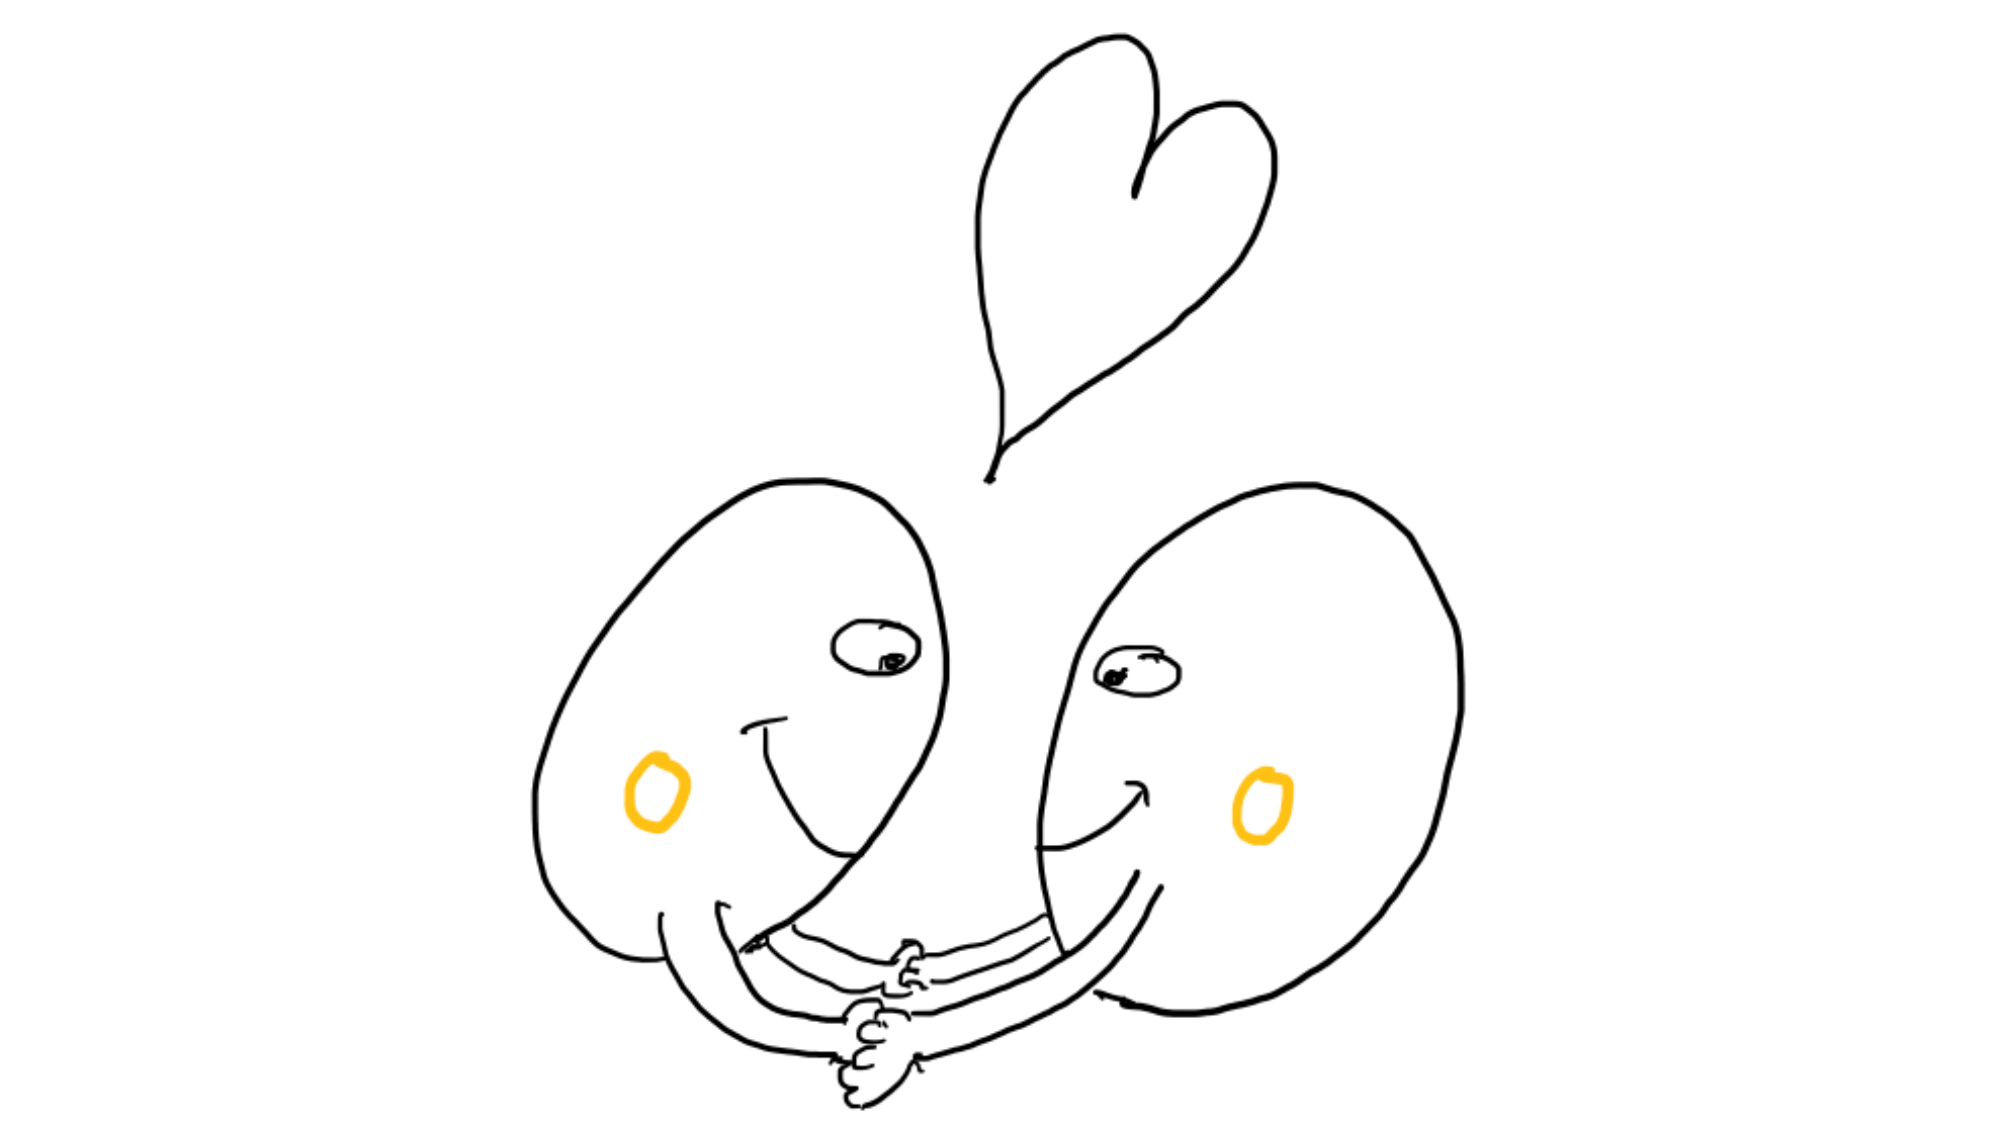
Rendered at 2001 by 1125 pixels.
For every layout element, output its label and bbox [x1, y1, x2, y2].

picture [519, 21, 1478, 1125]
